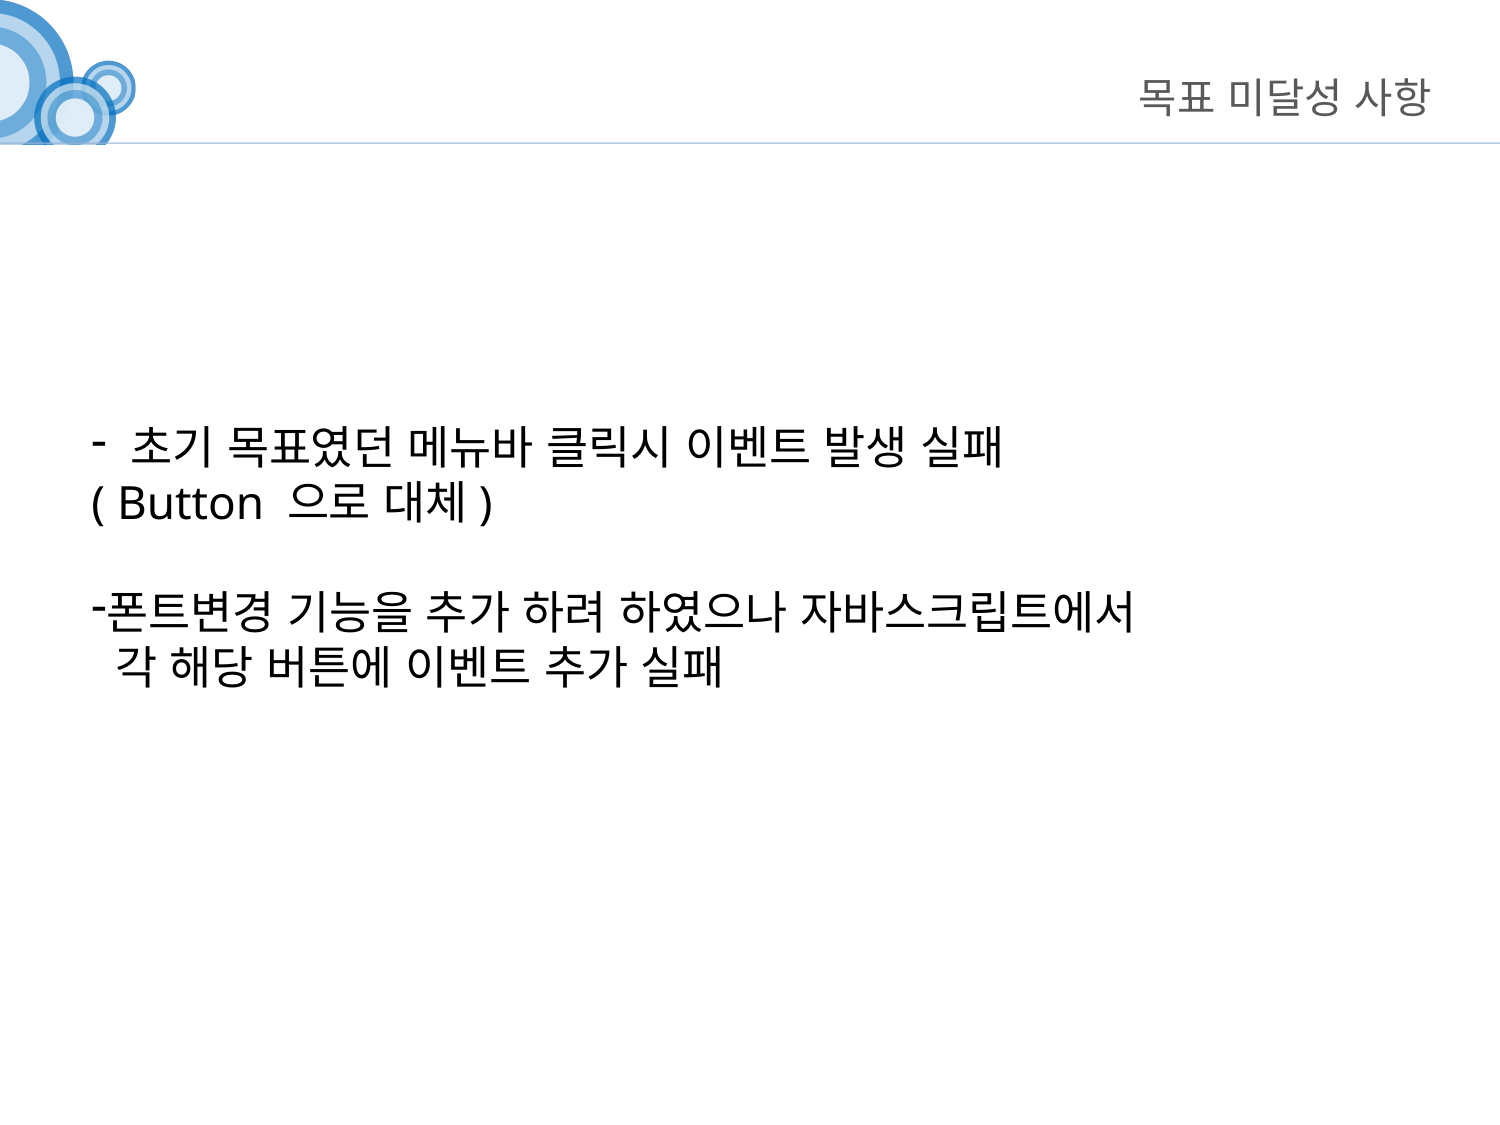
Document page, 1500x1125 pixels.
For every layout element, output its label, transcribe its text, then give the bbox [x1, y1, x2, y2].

title 목표 미달성 사항 [159, 56, 1459, 138]
text_box 초기 목표였던 메뉴바 클릭시 이벤트 발생 실패 ( Button 으로 대체) 폰트변경 기능을 추가 하려 하였으나 자바스크립트에서 각 해당 버튼에 이벤트 추가 실패 [76, 411, 1459, 702]
picture [0, 0, 136, 142]
